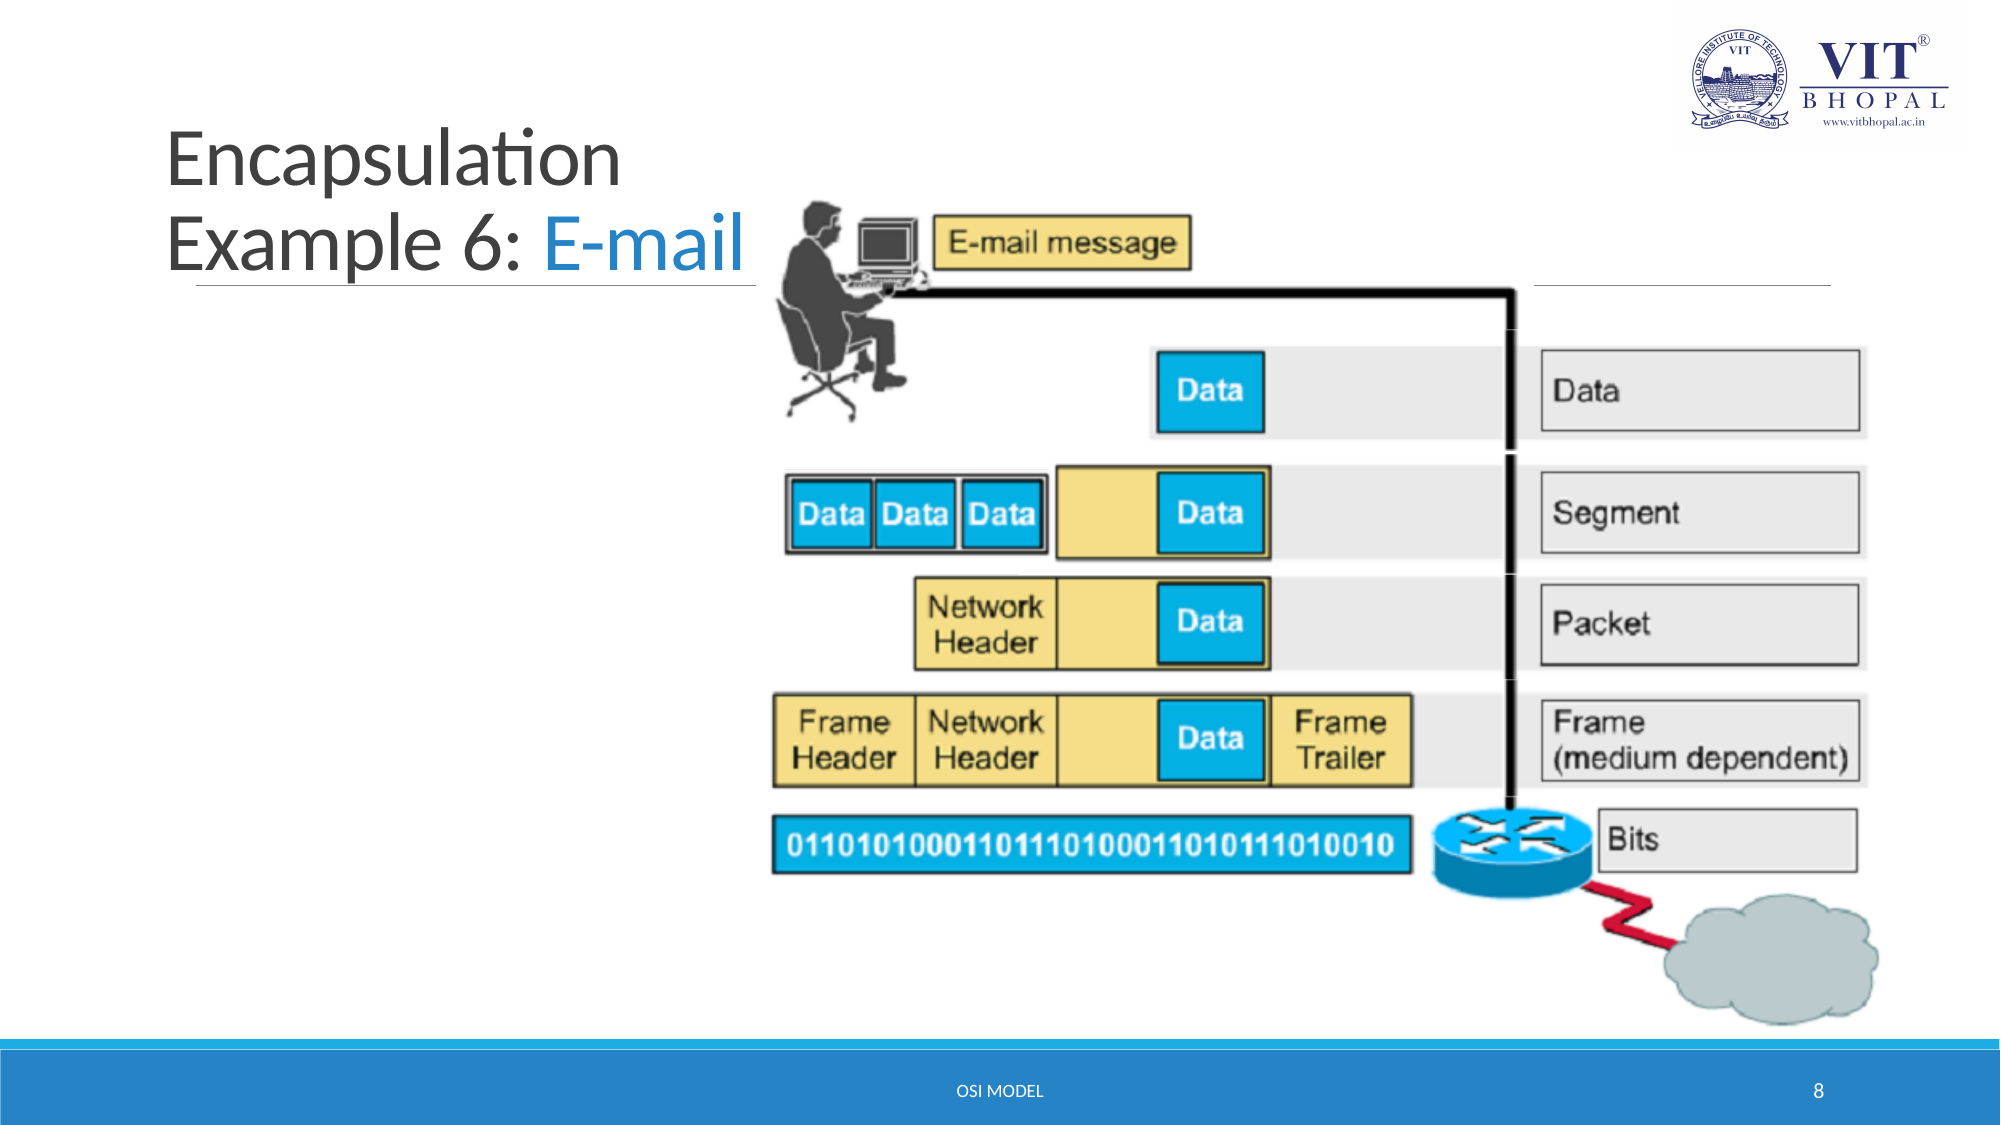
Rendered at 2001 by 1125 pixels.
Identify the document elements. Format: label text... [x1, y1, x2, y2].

picture [1672, 5, 1968, 153]
title Encapsulation Example 6: E-mail [150, 56, 1800, 295]
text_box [756, 191, 1888, 1034]
footer OSI MODEL [604, 1059, 1396, 1120]
slide_number 8 [1624, 1059, 1840, 1120]
picture [781, 468, 1054, 560]
